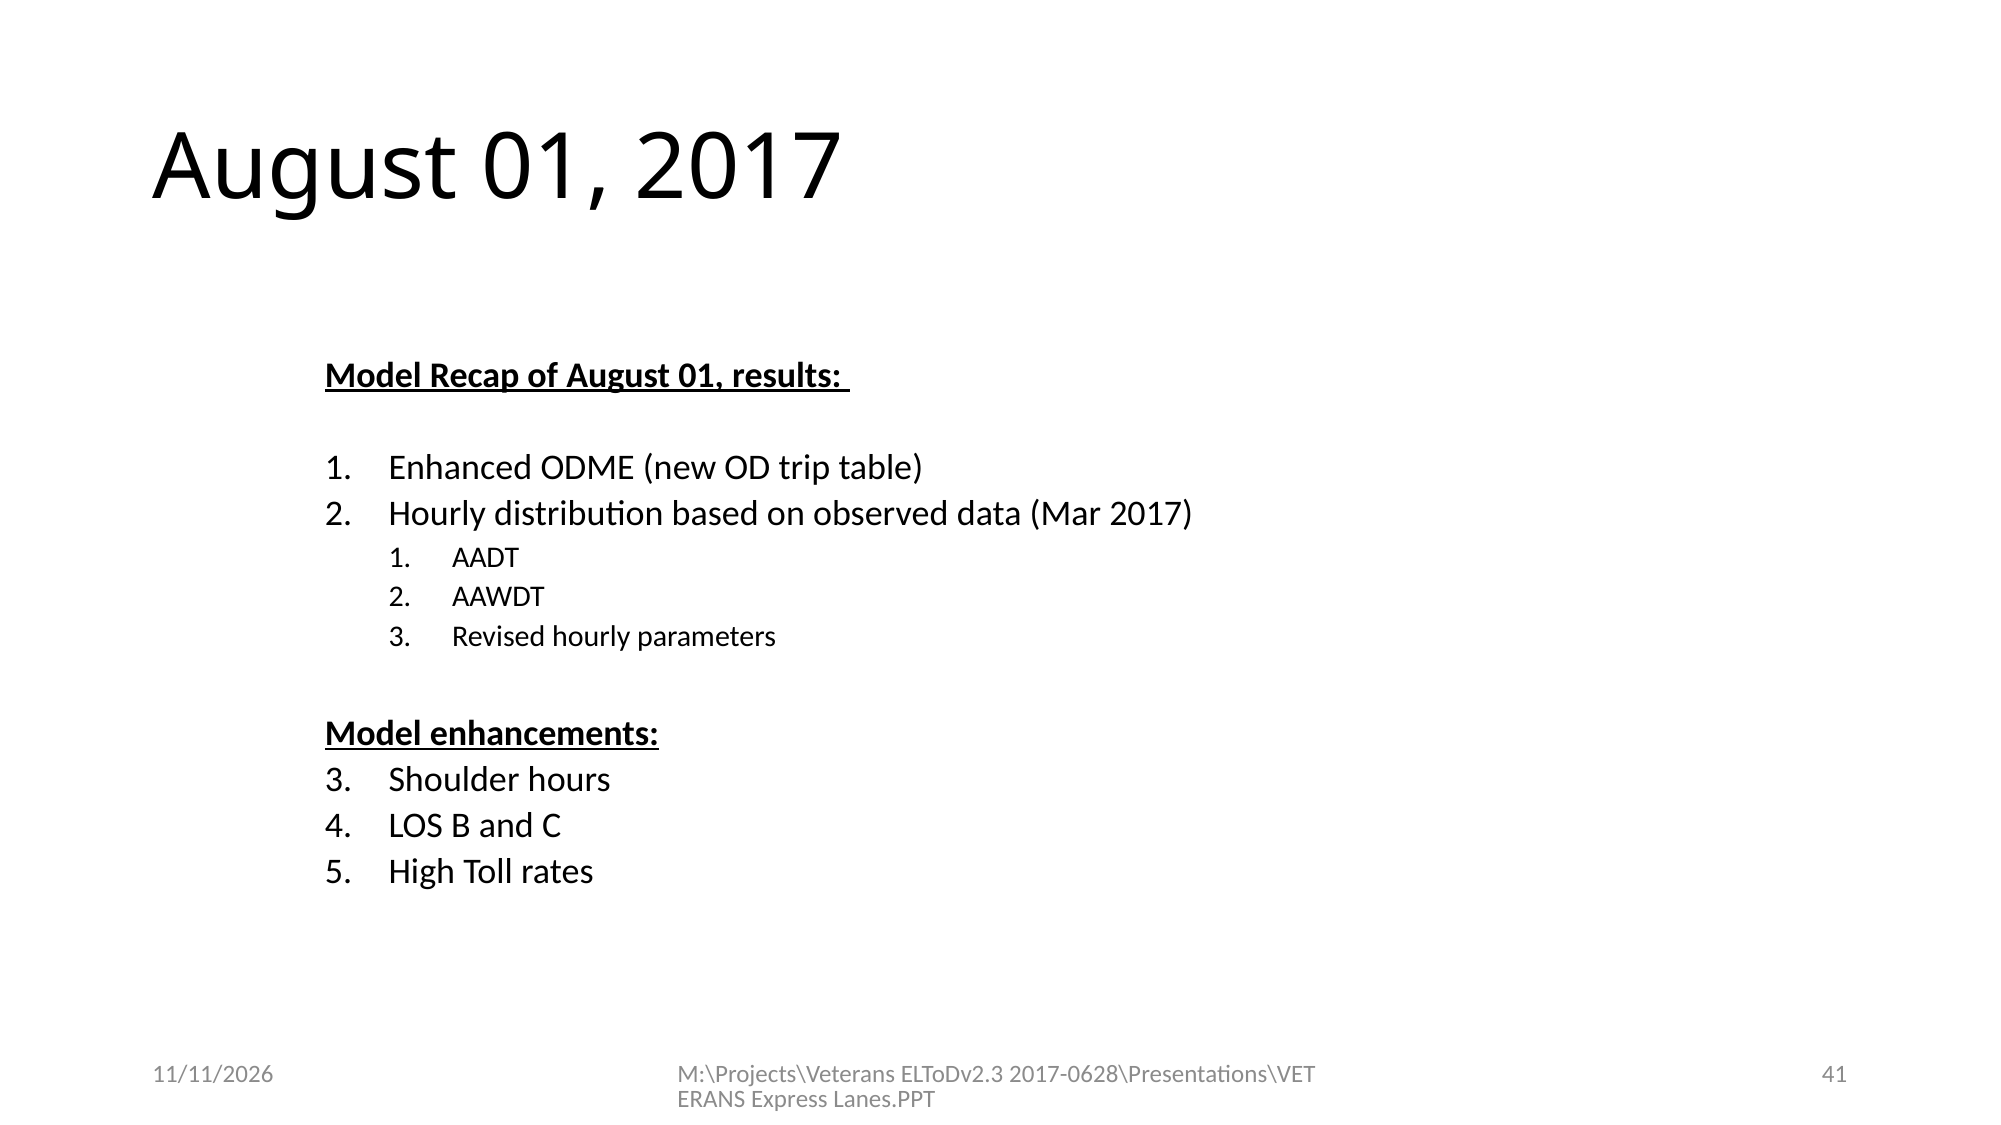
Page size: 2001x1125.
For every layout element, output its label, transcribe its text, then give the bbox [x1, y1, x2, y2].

slide_number 41 [1412, 1042, 1863, 1103]
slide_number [137, 1042, 588, 1103]
footer M:\Projects\Veterans ELToDv2.3 2017-0628\Presentations\VETERANS Express Lanes.PPT [662, 1042, 1338, 1103]
title August 01, 2017 [137, 59, 1863, 278]
list Model Recap of August 01, results: Enhanced ODME (new OD trip table) Hourly distribution based on observed data (Mar 2017) AADT AAWDT Revised hourly parameters Model enhancements: Shoulder hours LOS B and C High Toll rates [246, 298, 1481, 908]
